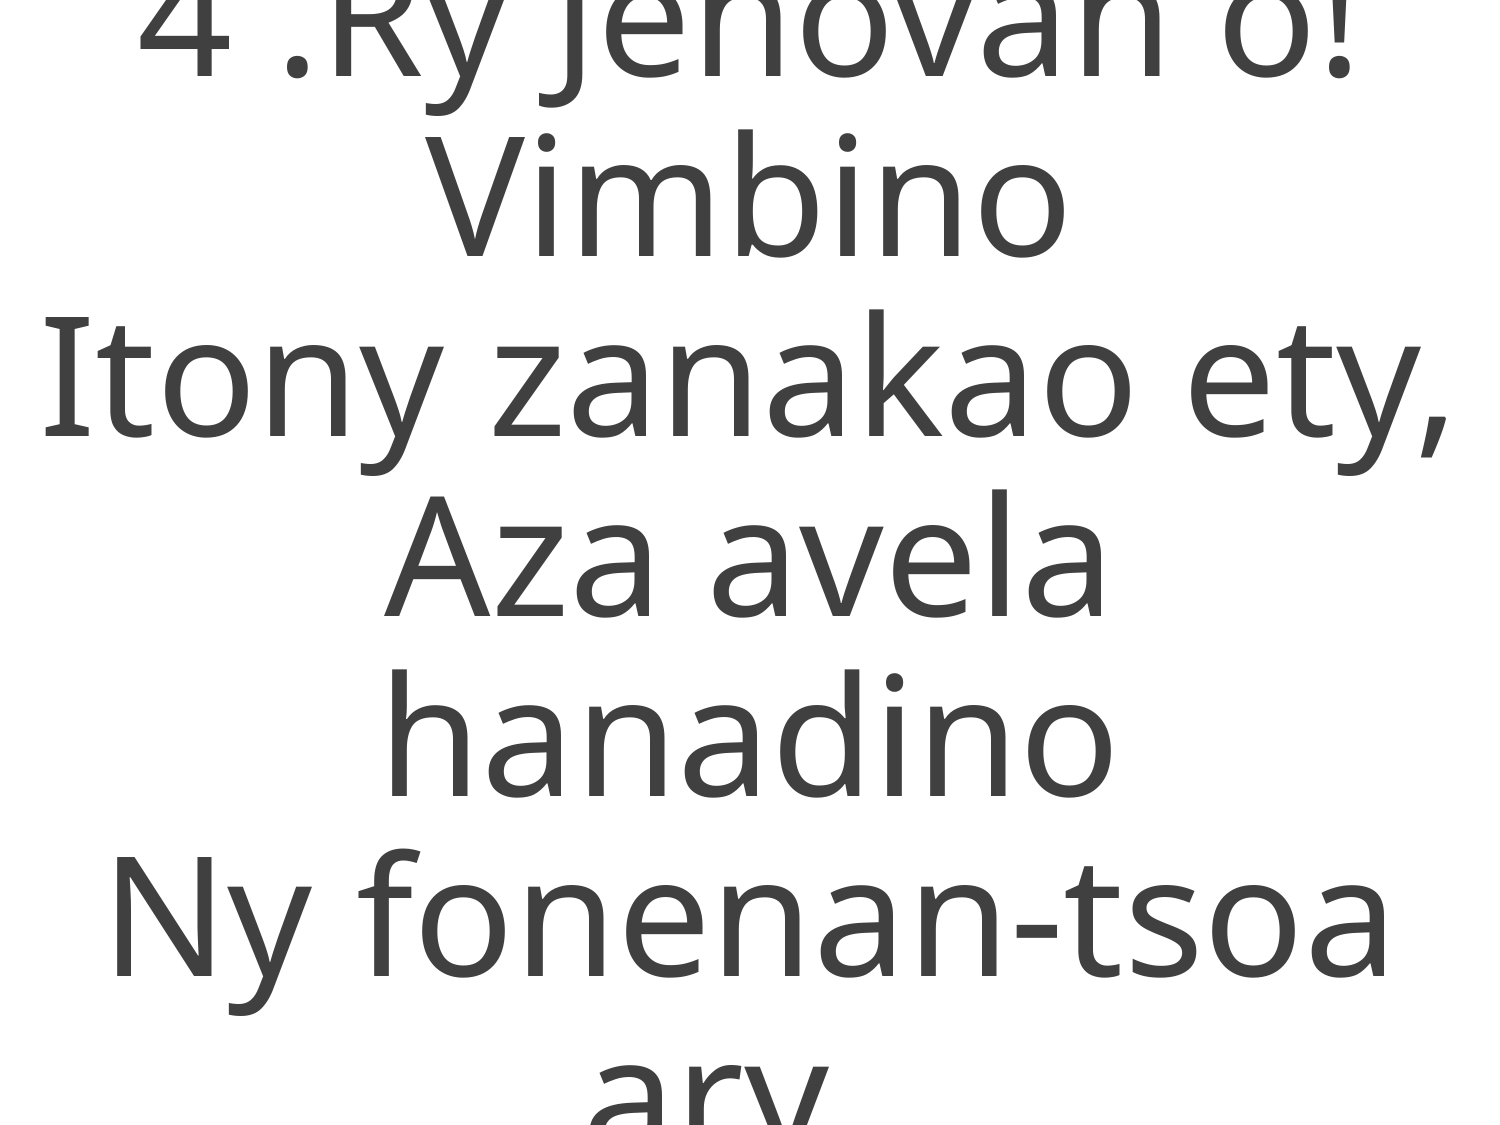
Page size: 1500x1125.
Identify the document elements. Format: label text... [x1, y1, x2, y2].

title 4 .Ry Jehovah ô! Vimbino Itony zanakao ety, Aza avela hanadino Ny fonenan-tsoa ary , [0, 453, 1500, 672]
